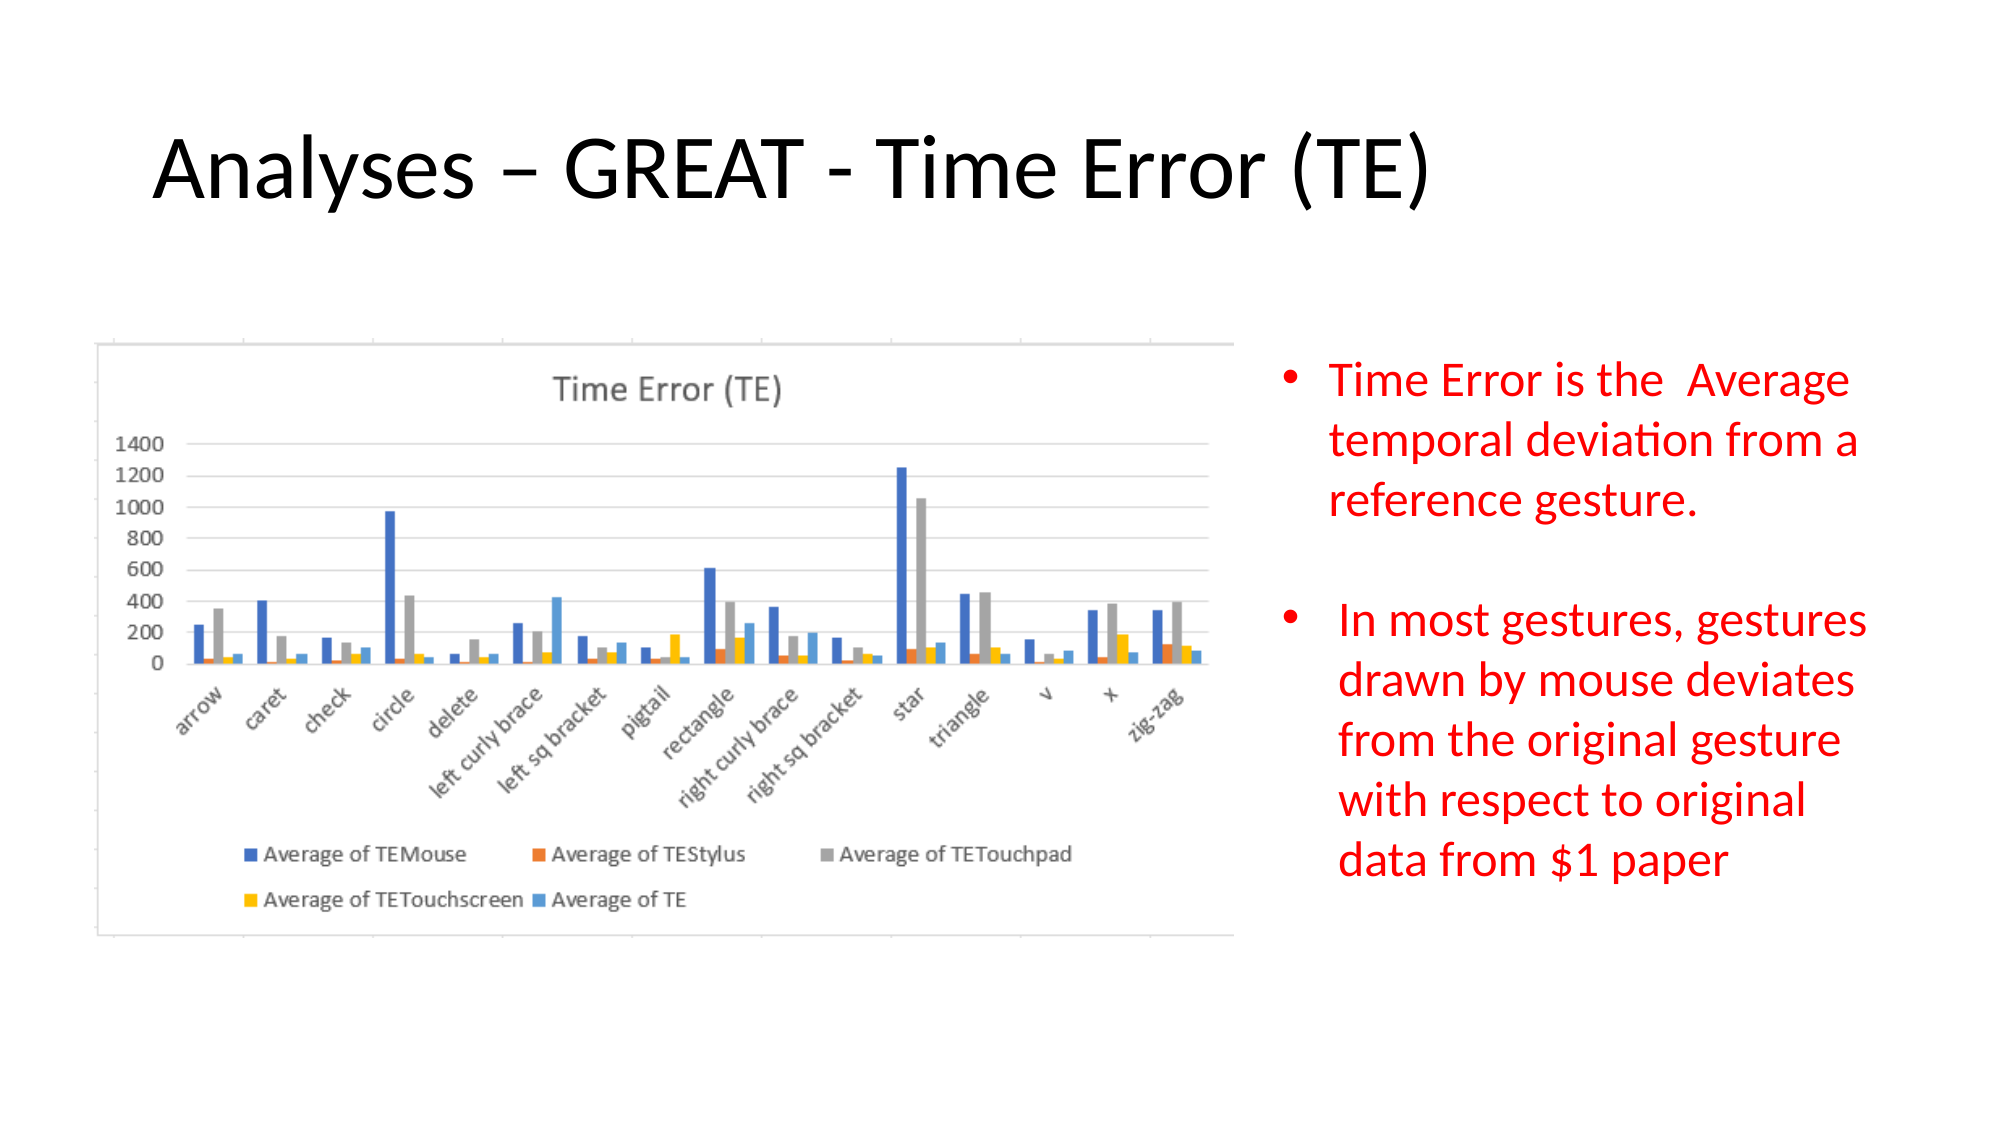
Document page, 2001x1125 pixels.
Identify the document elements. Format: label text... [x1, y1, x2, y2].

text_box Time Error is the Average temporal deviation from a reference gesture. In most gestures, gestures drawn by mouse deviates from the original gesture with respect to original data from $1 paper [1266, 338, 1920, 894]
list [94, 338, 1235, 938]
title Analyses – GREAT - Time Error (TE) [137, 59, 1863, 278]
